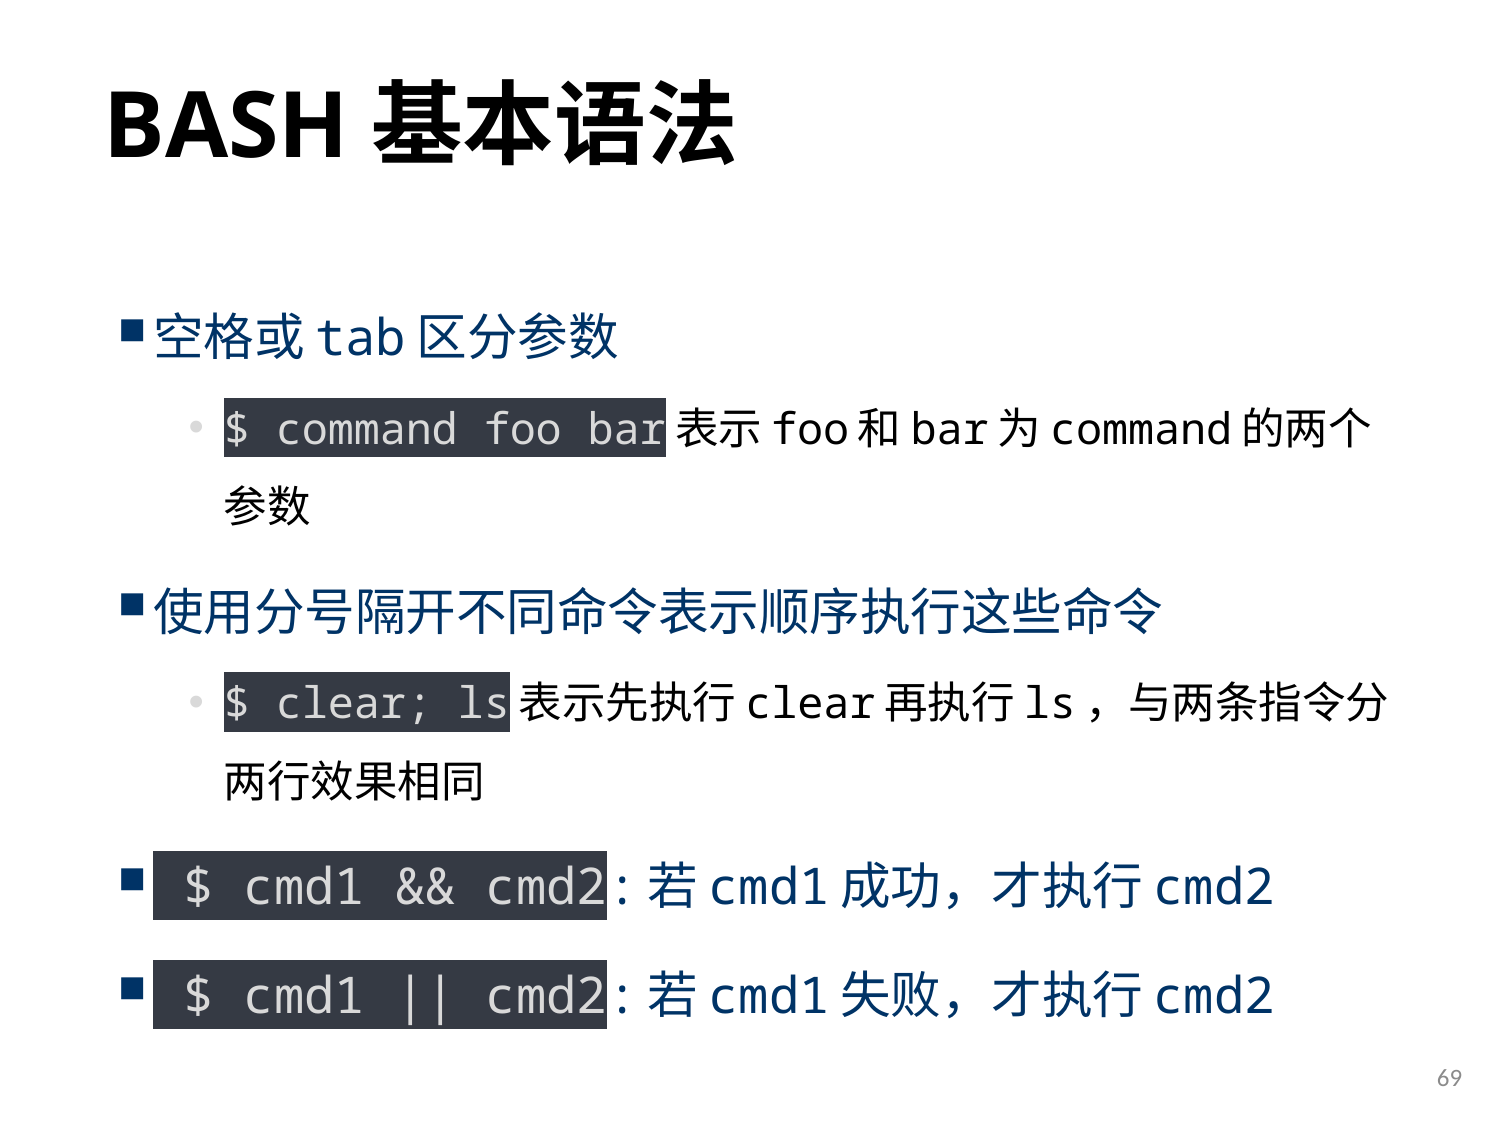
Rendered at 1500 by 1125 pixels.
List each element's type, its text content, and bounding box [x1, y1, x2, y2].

list 空格或tab区分参数 $ command foo bar表示foo和bar为command的两个参数 使用分号隔开不同命令表示顺序执行这些命令 $ clear; ls表示先执行clear再执行ls，与两条指令分两行效果相同 $ cmd1 && cmd2:若cmd1成功，才执行cmd2 $ cmd1 || cmd2:若cmd1失败，才执行cmd2 [103, 267, 1424, 1047]
title BASH基本语法 [88, 18, 1383, 237]
slide_number 69 [1139, 1046, 1478, 1107]
